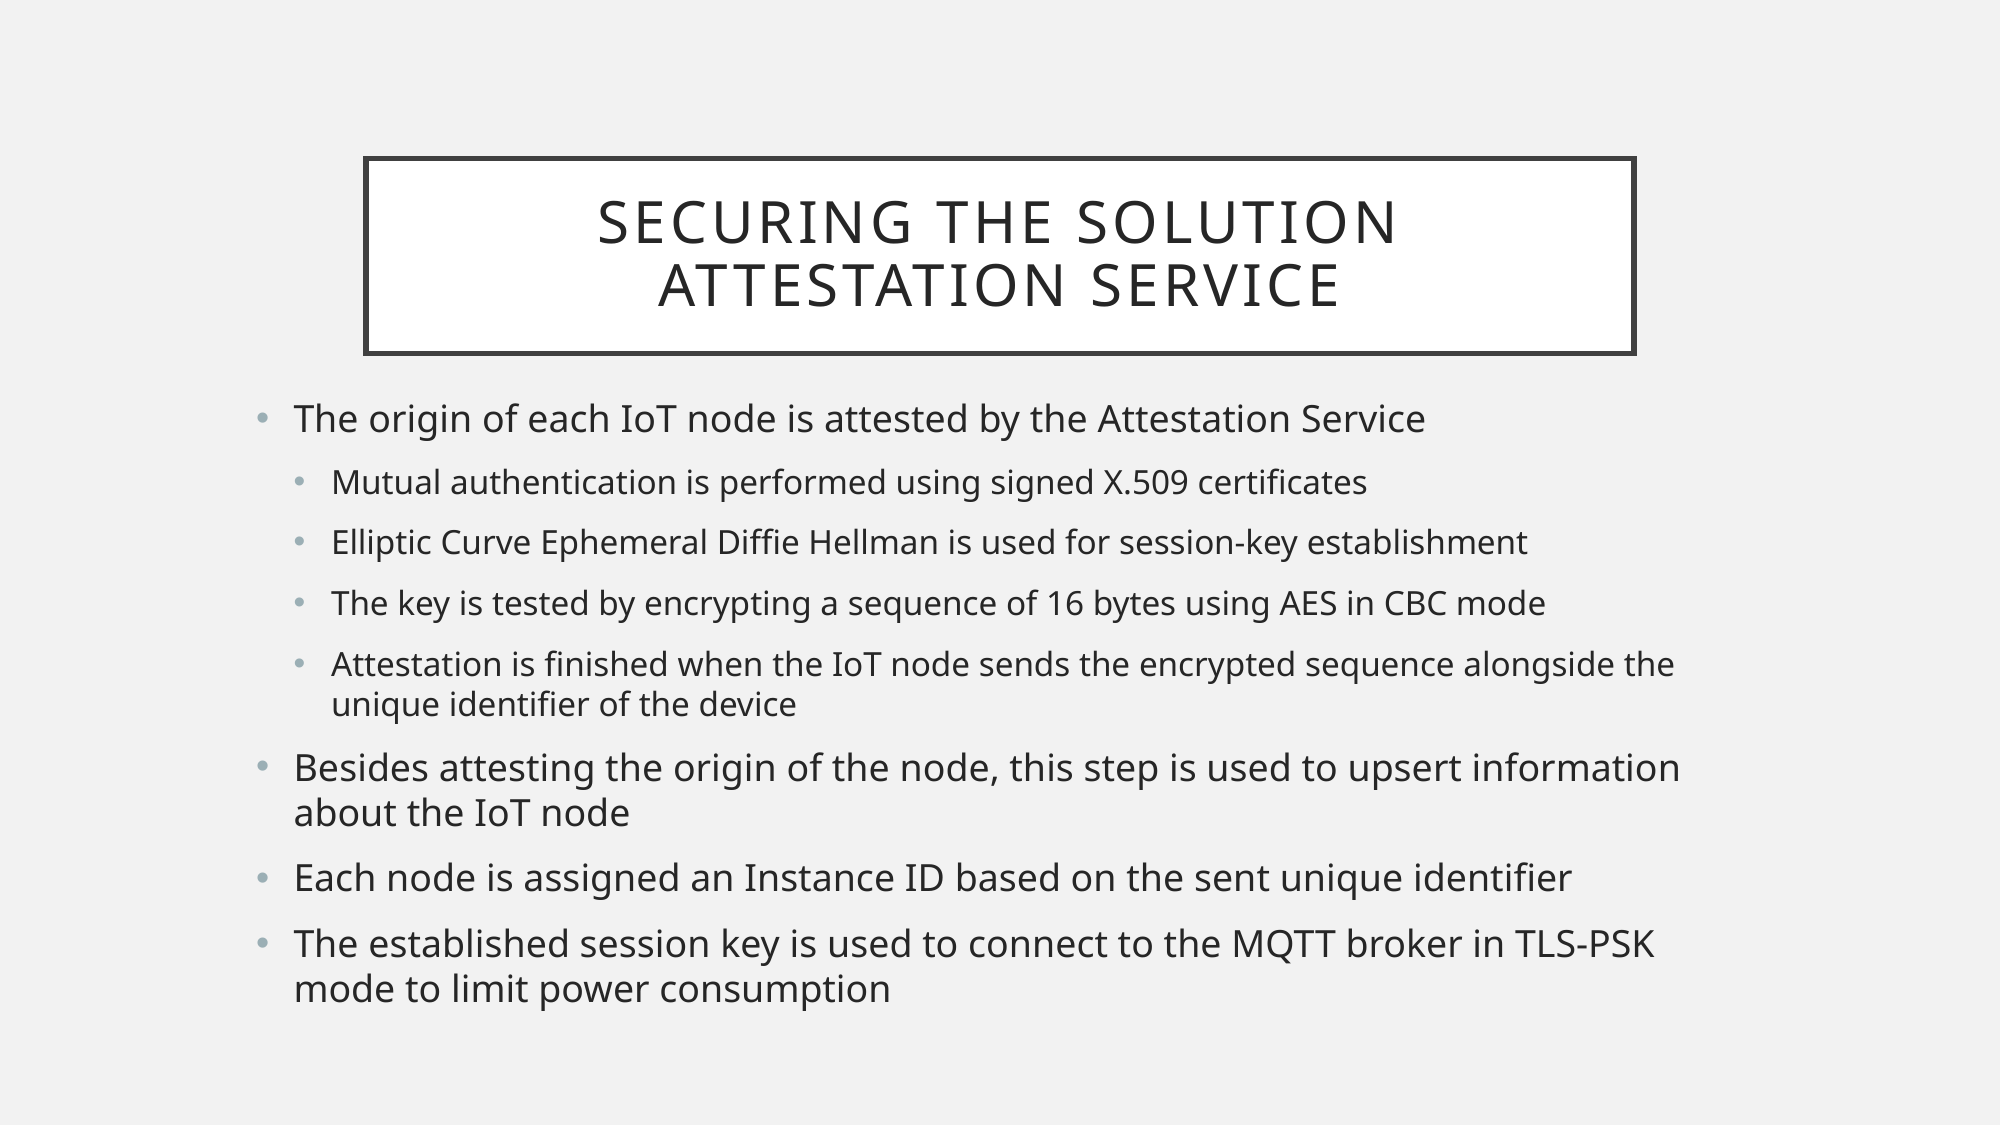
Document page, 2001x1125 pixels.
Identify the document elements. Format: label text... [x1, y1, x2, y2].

list The origin of each IoT node is attested by the Attestation Service Mutual authentication is performed using signed X.509 certificates Elliptic Curve Ephemeral Diffie Hellman is used for session-key establishment The key is tested by encrypting a sequence of 16 bytes using AES in CBC mode Attestation is finished when the IoT node sends the encrypted sequence alongside the unique identifier of the device Besides attesting the origin of the node, this step is used to upsert information about the IoT node Each node is assigned an Instance ID based on the sent unique identifier The established session key is used to connect to the MQTT broker in TLS-PSK mode to limit power consumption [241, 387, 1759, 1050]
title Securing the solution Attestation Service [363, 156, 1637, 356]
